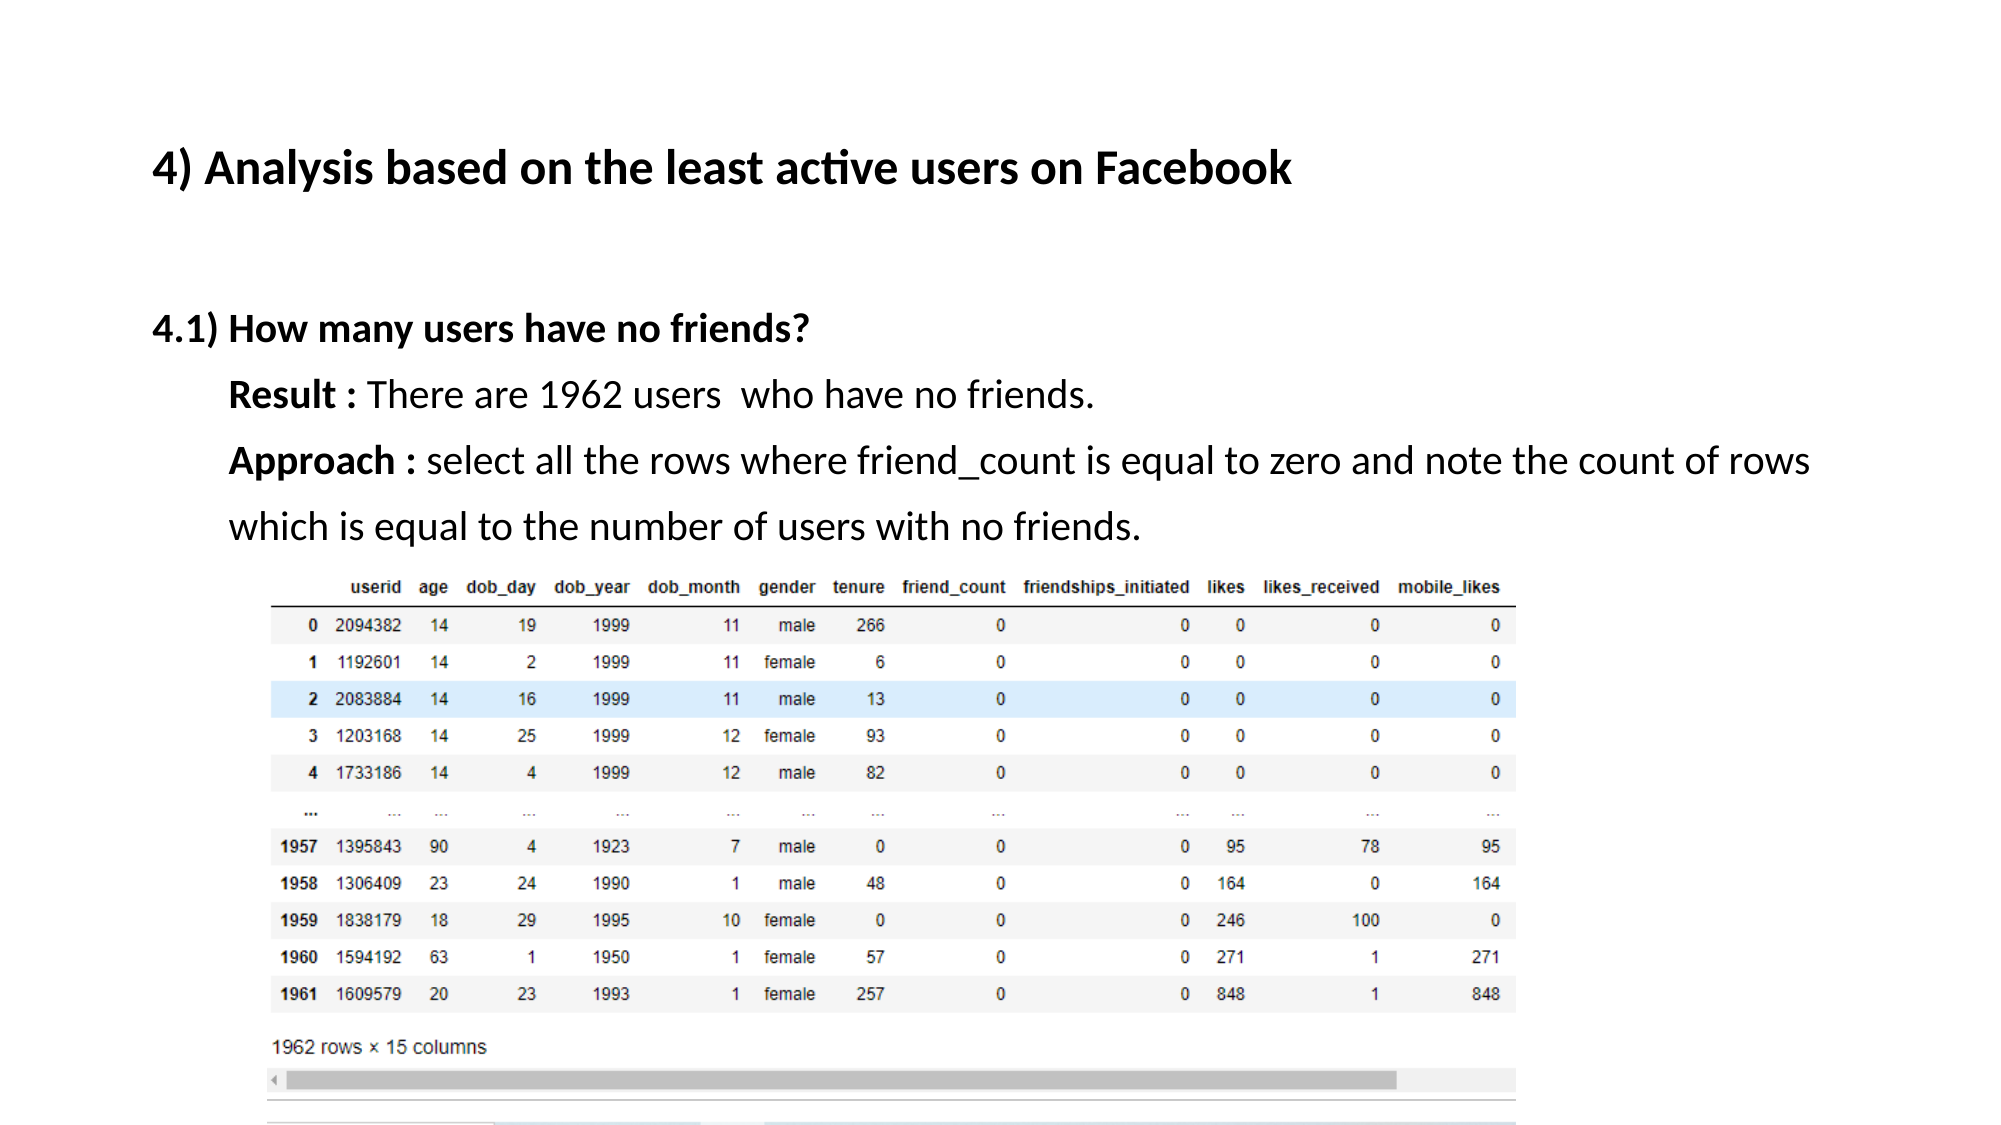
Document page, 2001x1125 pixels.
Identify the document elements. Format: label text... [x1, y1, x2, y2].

title 4) Analysis based on the least active users on Facebook [137, 59, 1863, 278]
picture [267, 562, 1516, 1125]
list 4.1) How many users have no friends? Result : There are 1962 users who have no friends. Approach : select all the rows where friend_count is equal to zero and note the count of rows which is equal to the number of users with no friends. [137, 299, 1863, 1014]
